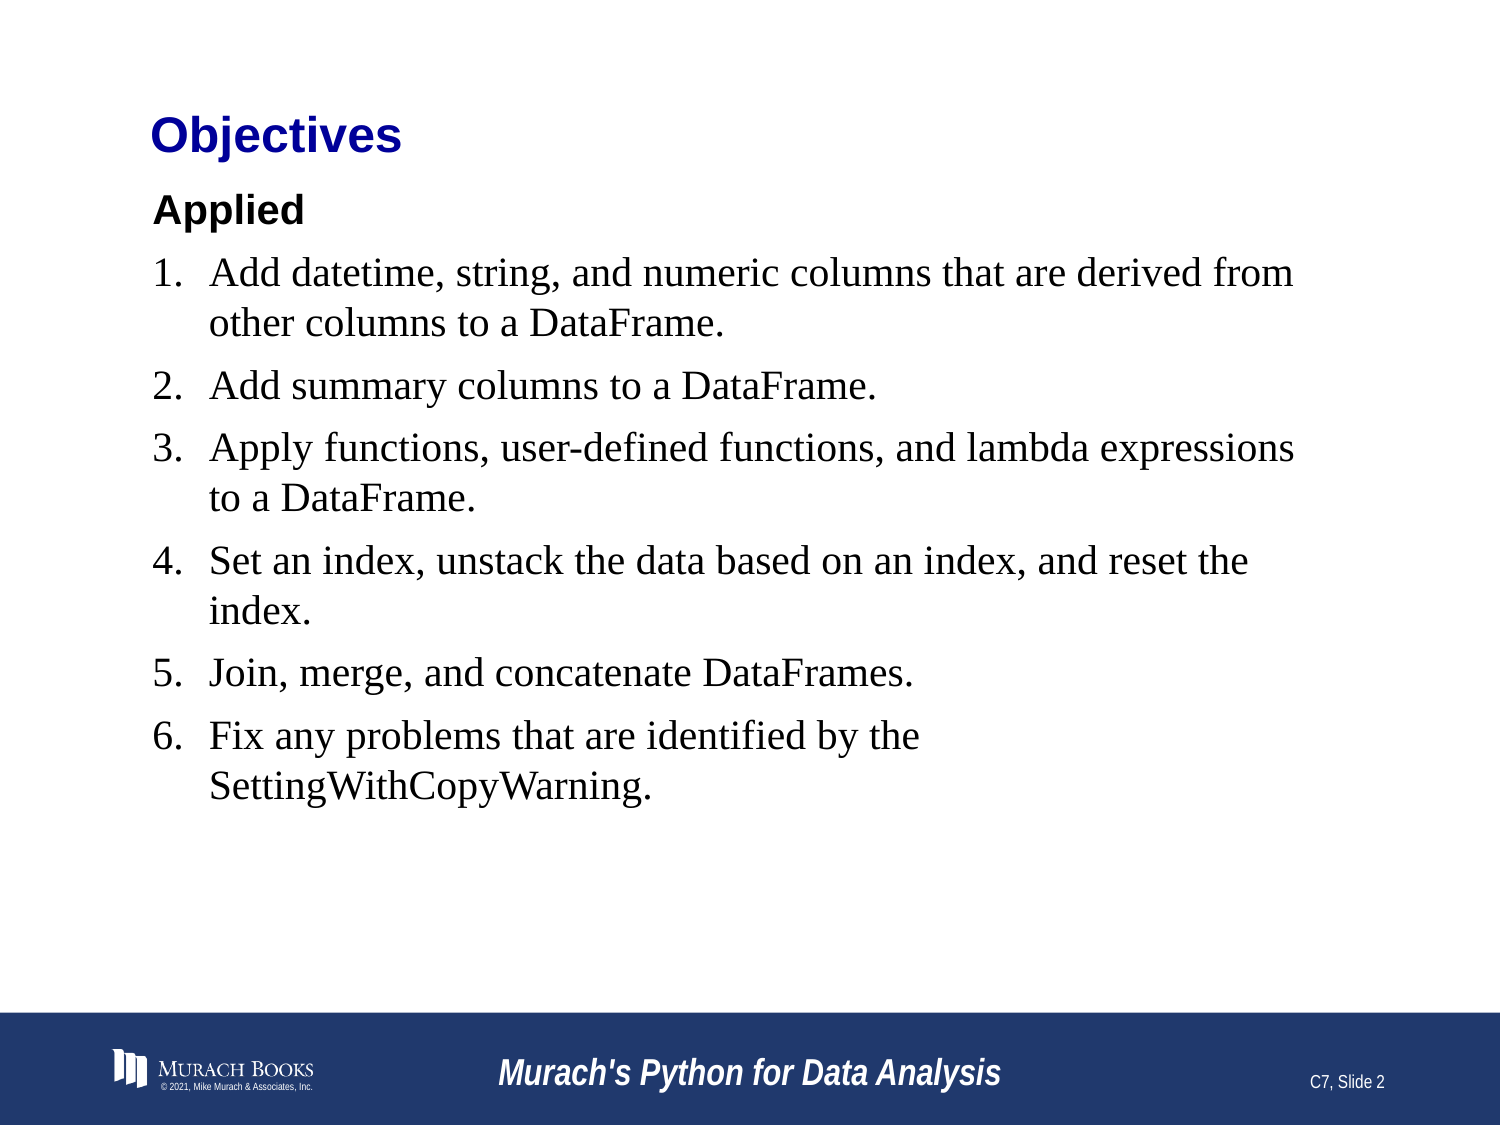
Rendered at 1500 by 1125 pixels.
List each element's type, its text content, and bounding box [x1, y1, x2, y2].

footer © 2021, Mike Murach & Associates, Inc. [12, 1025, 463, 1100]
slide_number Murach's Python for Data Analysis [463, 1025, 1050, 1100]
list Applied Add datetime, string, and numeric columns that are derived from other columns to a DataFrame. Add summary columns to a DataFrame. Apply functions, user-defined functions, and lambda expressions to a DataFrame. Set an index, unstack the data based on an index, and reset the index. Join, merge, and concatenate DataFrames. Fix any problems that are identified by the SettingWithCopyWarning. [137, 174, 1350, 975]
title Objectives [150, 102, 1350, 164]
slide_number C7, Slide 2 [1087, 1025, 1400, 1100]
